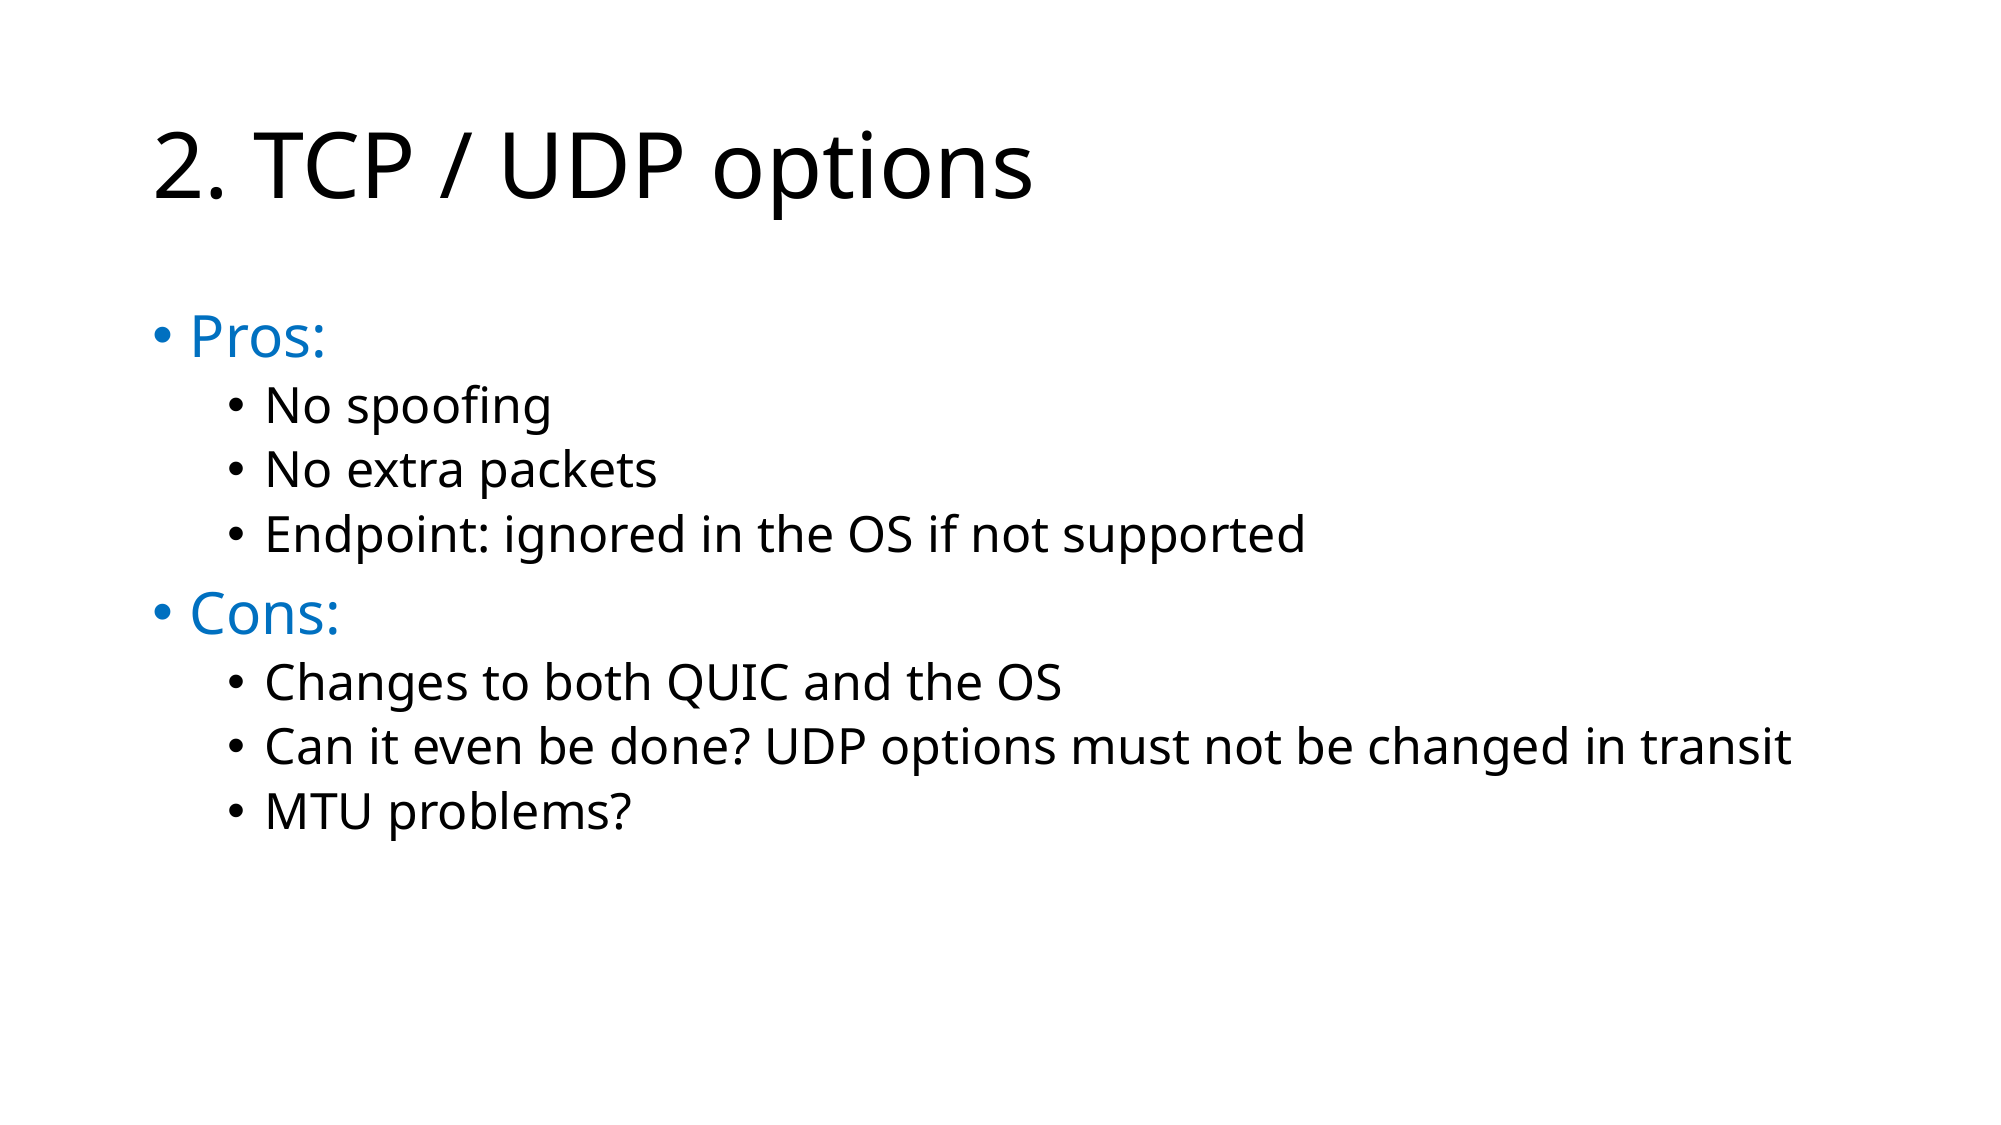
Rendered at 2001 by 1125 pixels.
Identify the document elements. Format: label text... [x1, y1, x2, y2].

title 2. TCP / UDP options [137, 59, 1863, 278]
list Pros: No spoofing No extra packets Endpoint: ignored in the OS if not supported Cons: Changes to both QUIC and the OS Can it even be done? UDP options must not be changed in transit MTU problems? [137, 299, 1863, 1014]
